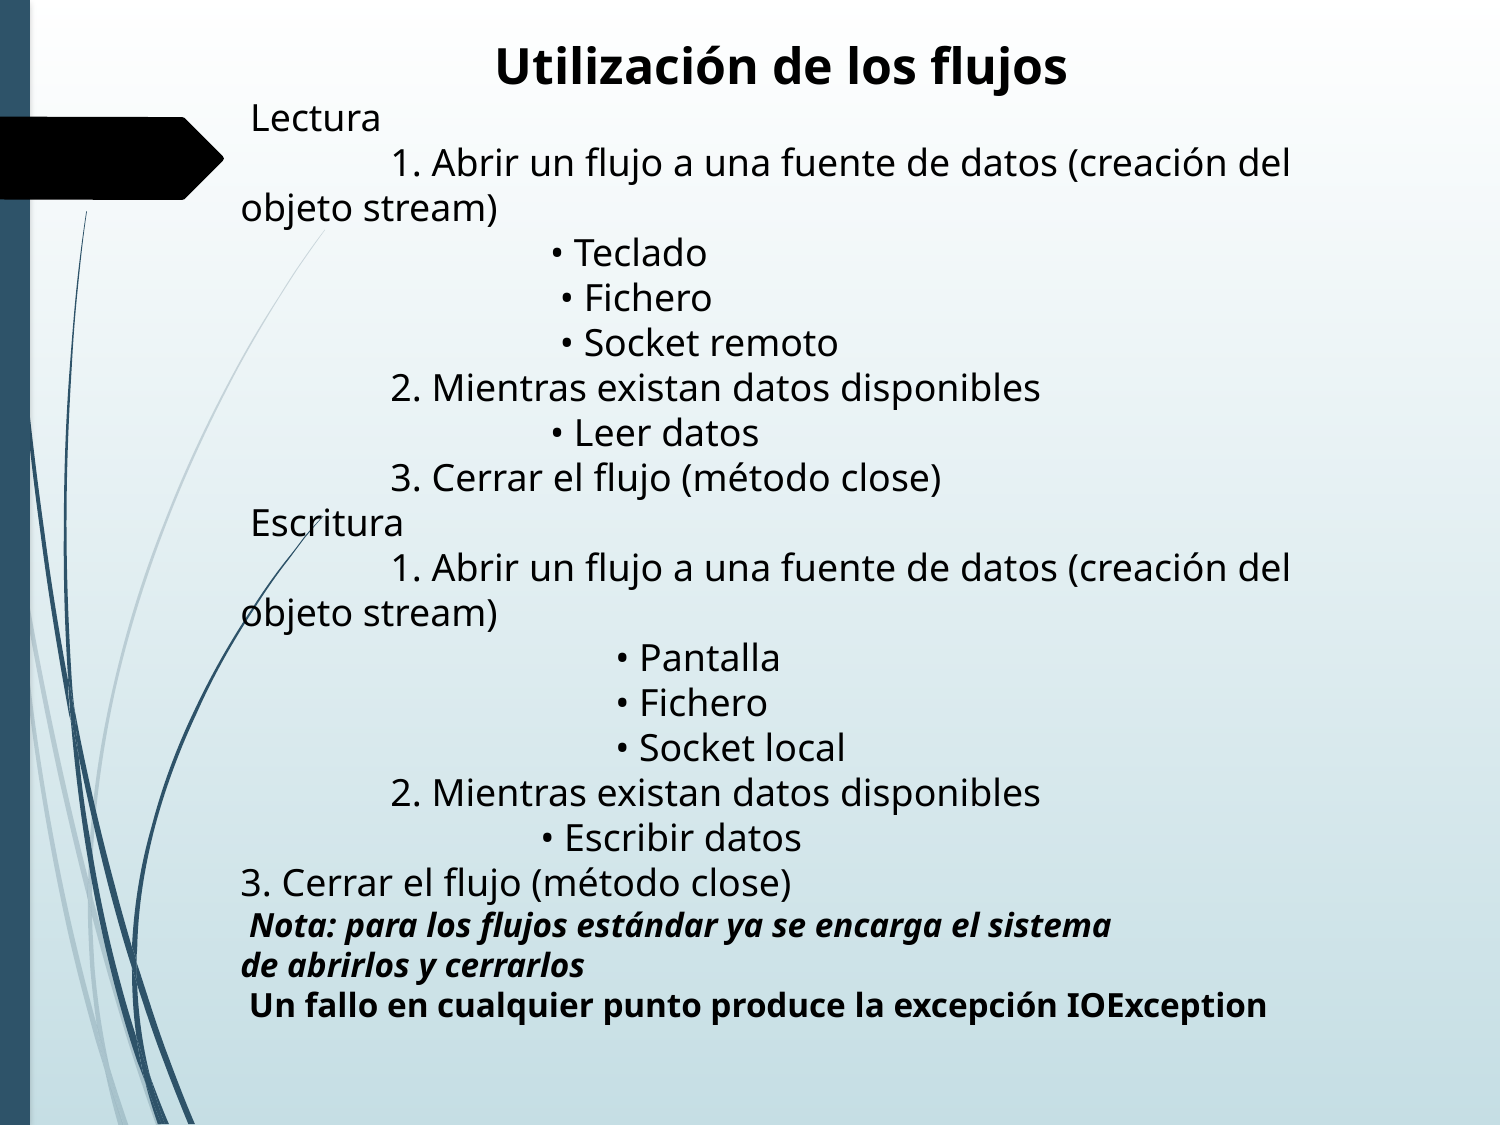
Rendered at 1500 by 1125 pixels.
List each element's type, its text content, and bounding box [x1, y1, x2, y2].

text_box Utilización de los flujos  Lectura 1. Abrir un flujo a una fuente de datos (creación del objeto stream) • Teclado • Fichero • Socket remoto 2. Mientras existan datos disponibles • Leer datos 3. Cerrar el flujo (método close)  Escritura 1. Abrir un flujo a una fuente de datos (creación del objeto stream) • Pantalla • Fichero • Socket local 2. Mientras existan datos disponibles • Escribir datos 3. Cerrar el flujo (método close)  Nota: para los flujos estándar ya se encarga el sistema de abrirlos y cerrarlos  Un fallo en cualquier punto produce la excepción IOException [225, 26, 1339, 1032]
